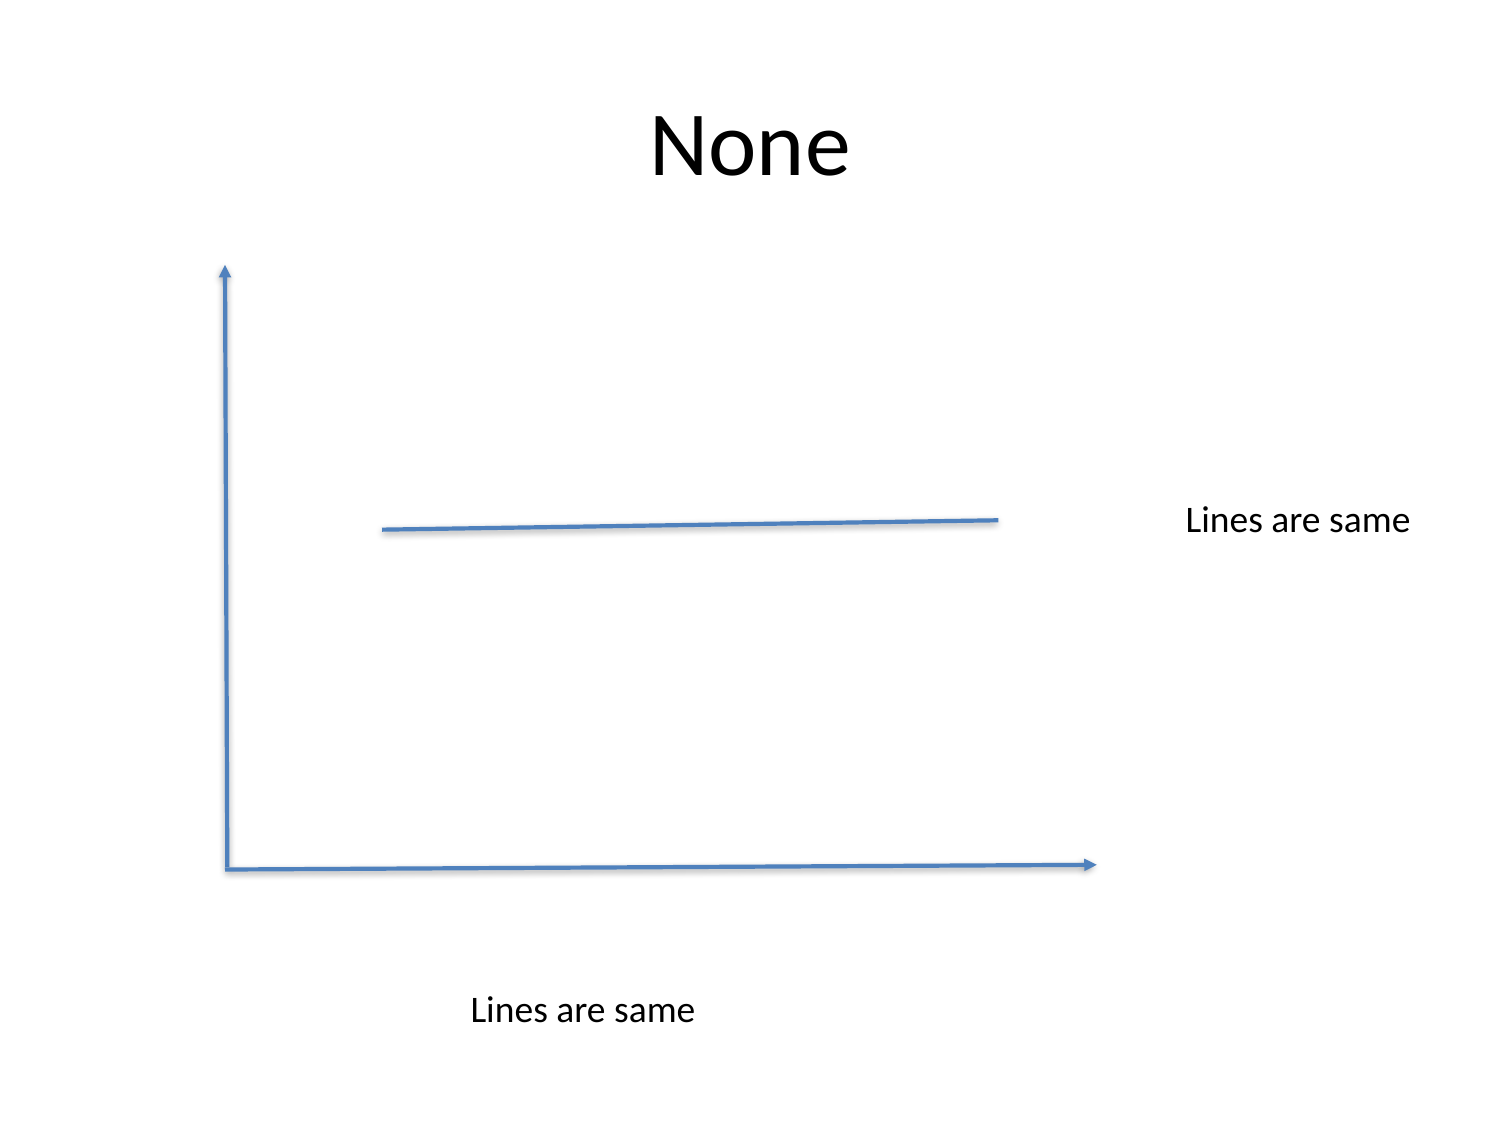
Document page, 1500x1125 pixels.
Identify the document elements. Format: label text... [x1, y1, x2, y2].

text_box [381, 520, 999, 530]
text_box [224, 864, 1098, 870]
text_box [224, 264, 228, 864]
title None [75, 45, 1425, 233]
text_box Lines are same [455, 977, 711, 1038]
text_box Lines are same [1170, 487, 1426, 548]
